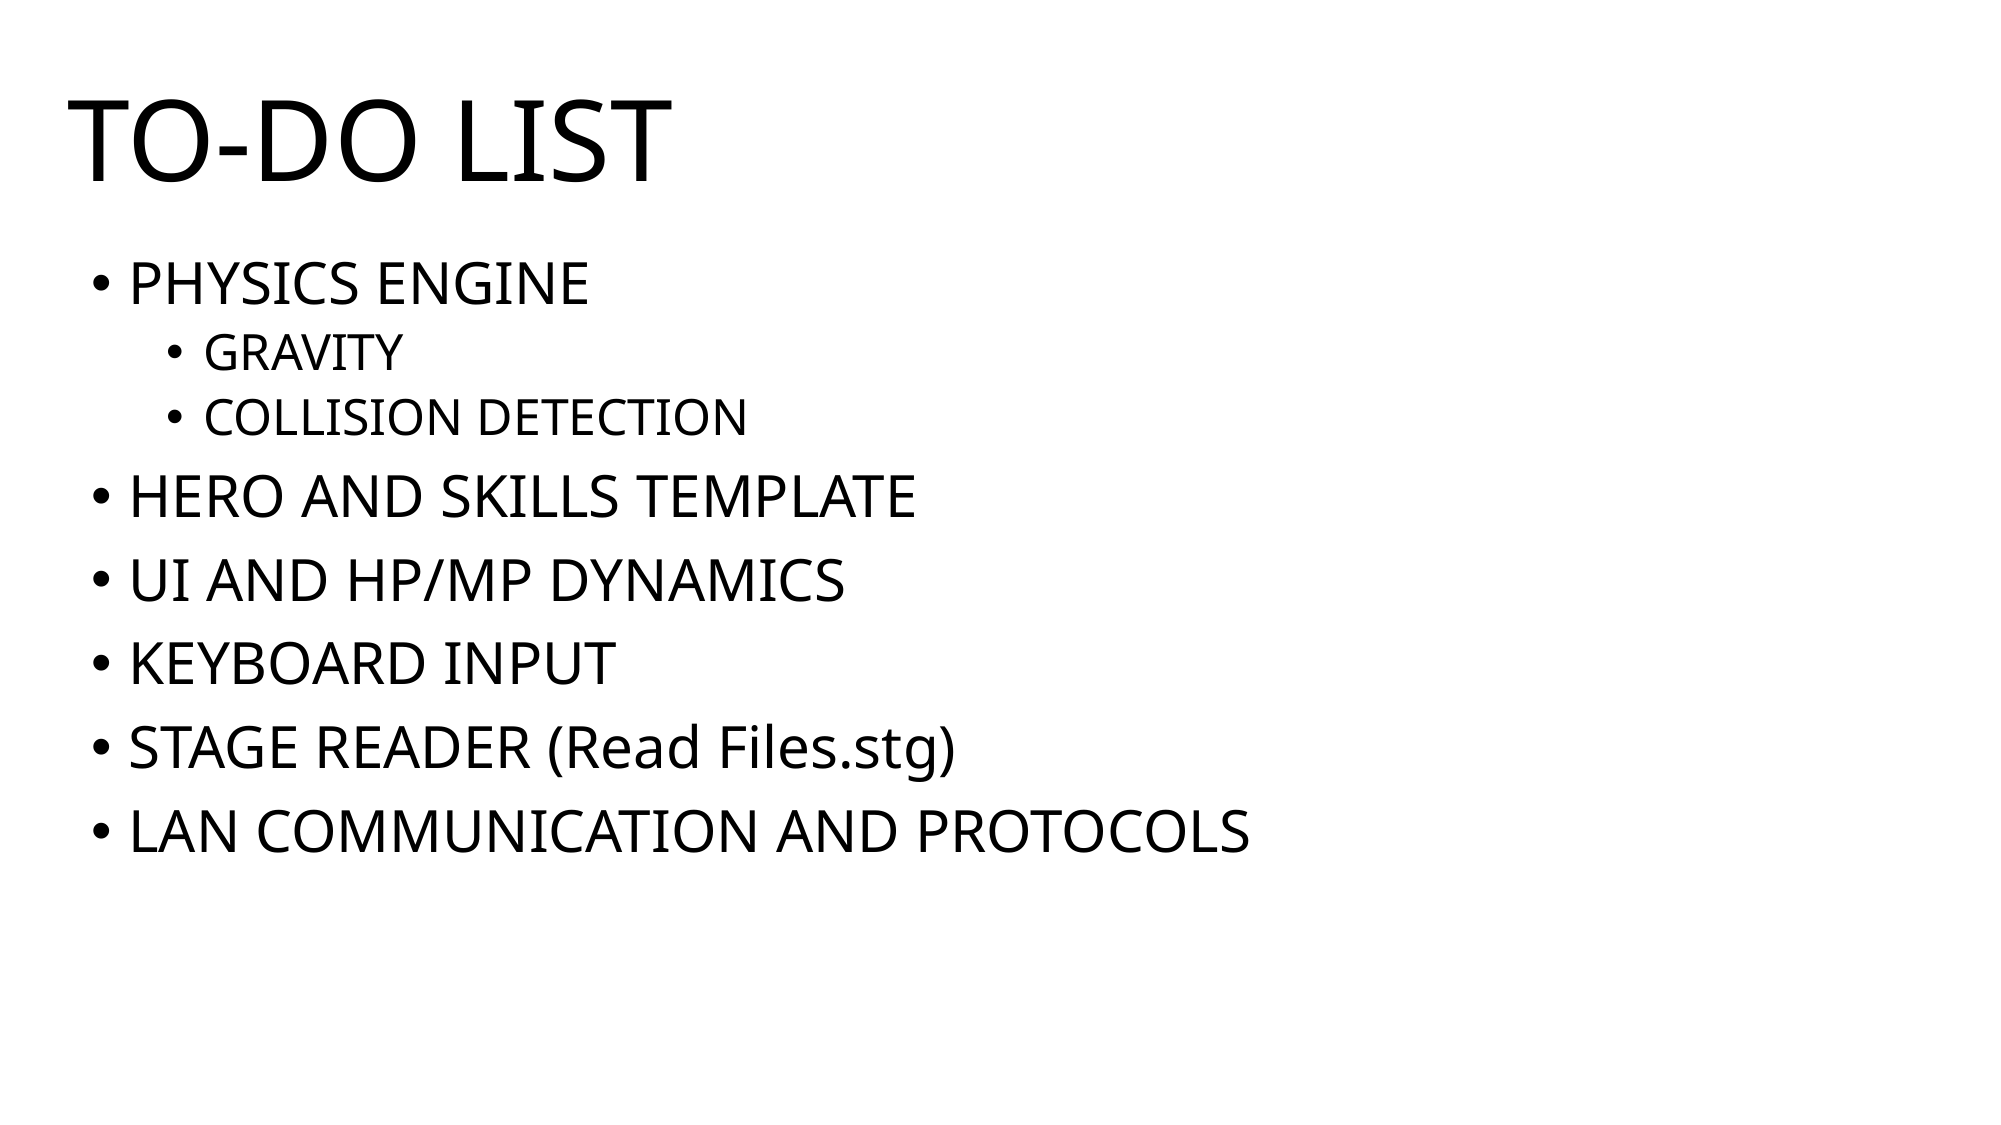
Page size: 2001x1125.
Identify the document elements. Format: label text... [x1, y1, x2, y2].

list PHYSICS ENGINE GRAVITY COLLISION DETECTION HERO AND SKILLS TEMPLATE UI AND HP/MP DYNAMICS KEYBOARD INPUT STAGE READER (Read Files.stg) LAN COMMUNICATION AND PROTOCOLS [75, 246, 1863, 1042]
title TO-DO LIST [52, 36, 793, 254]
